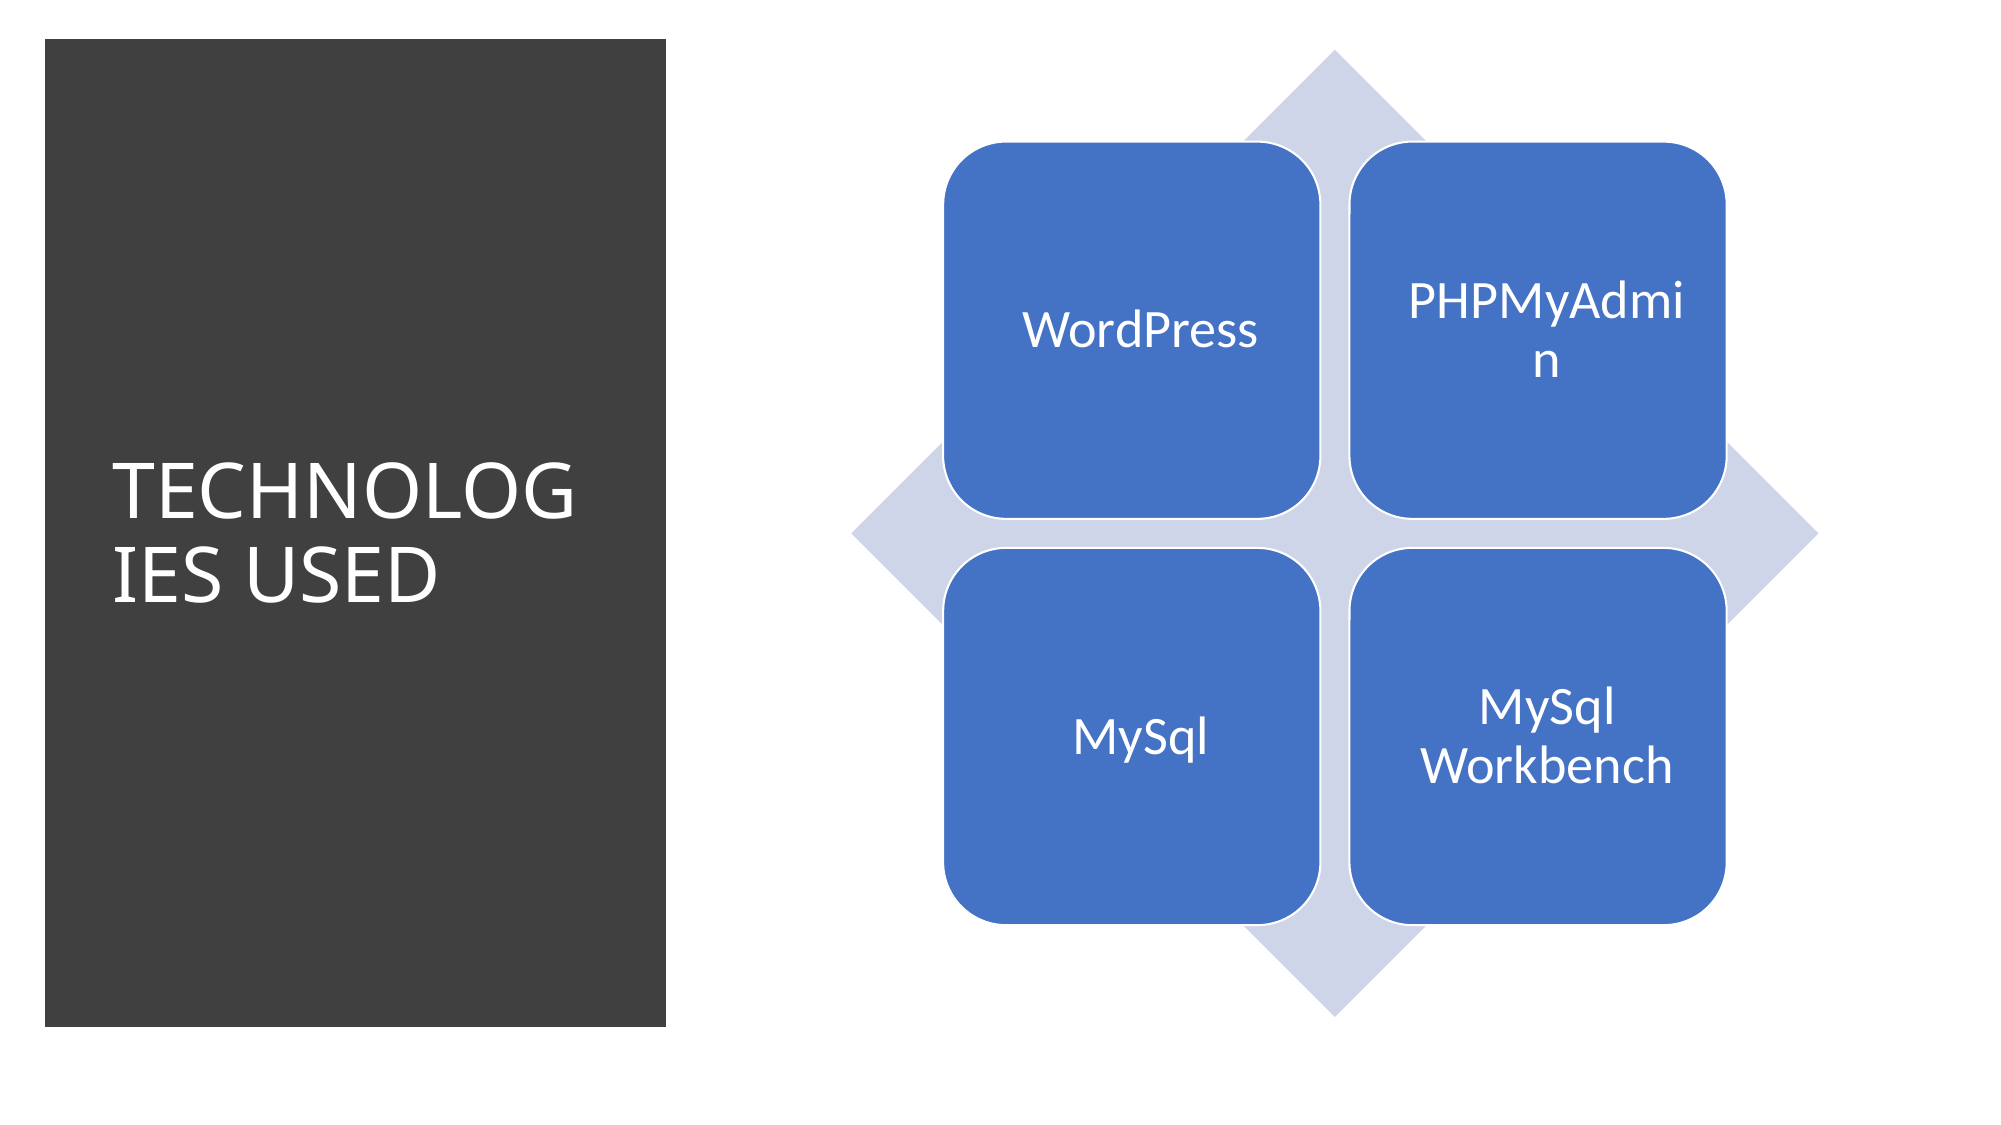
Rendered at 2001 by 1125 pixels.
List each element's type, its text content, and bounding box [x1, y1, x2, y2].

text_box [54, 49, 656, 1018]
title TECHNOLOGIES USED [97, 104, 617, 967]
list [740, 49, 1930, 1018]
